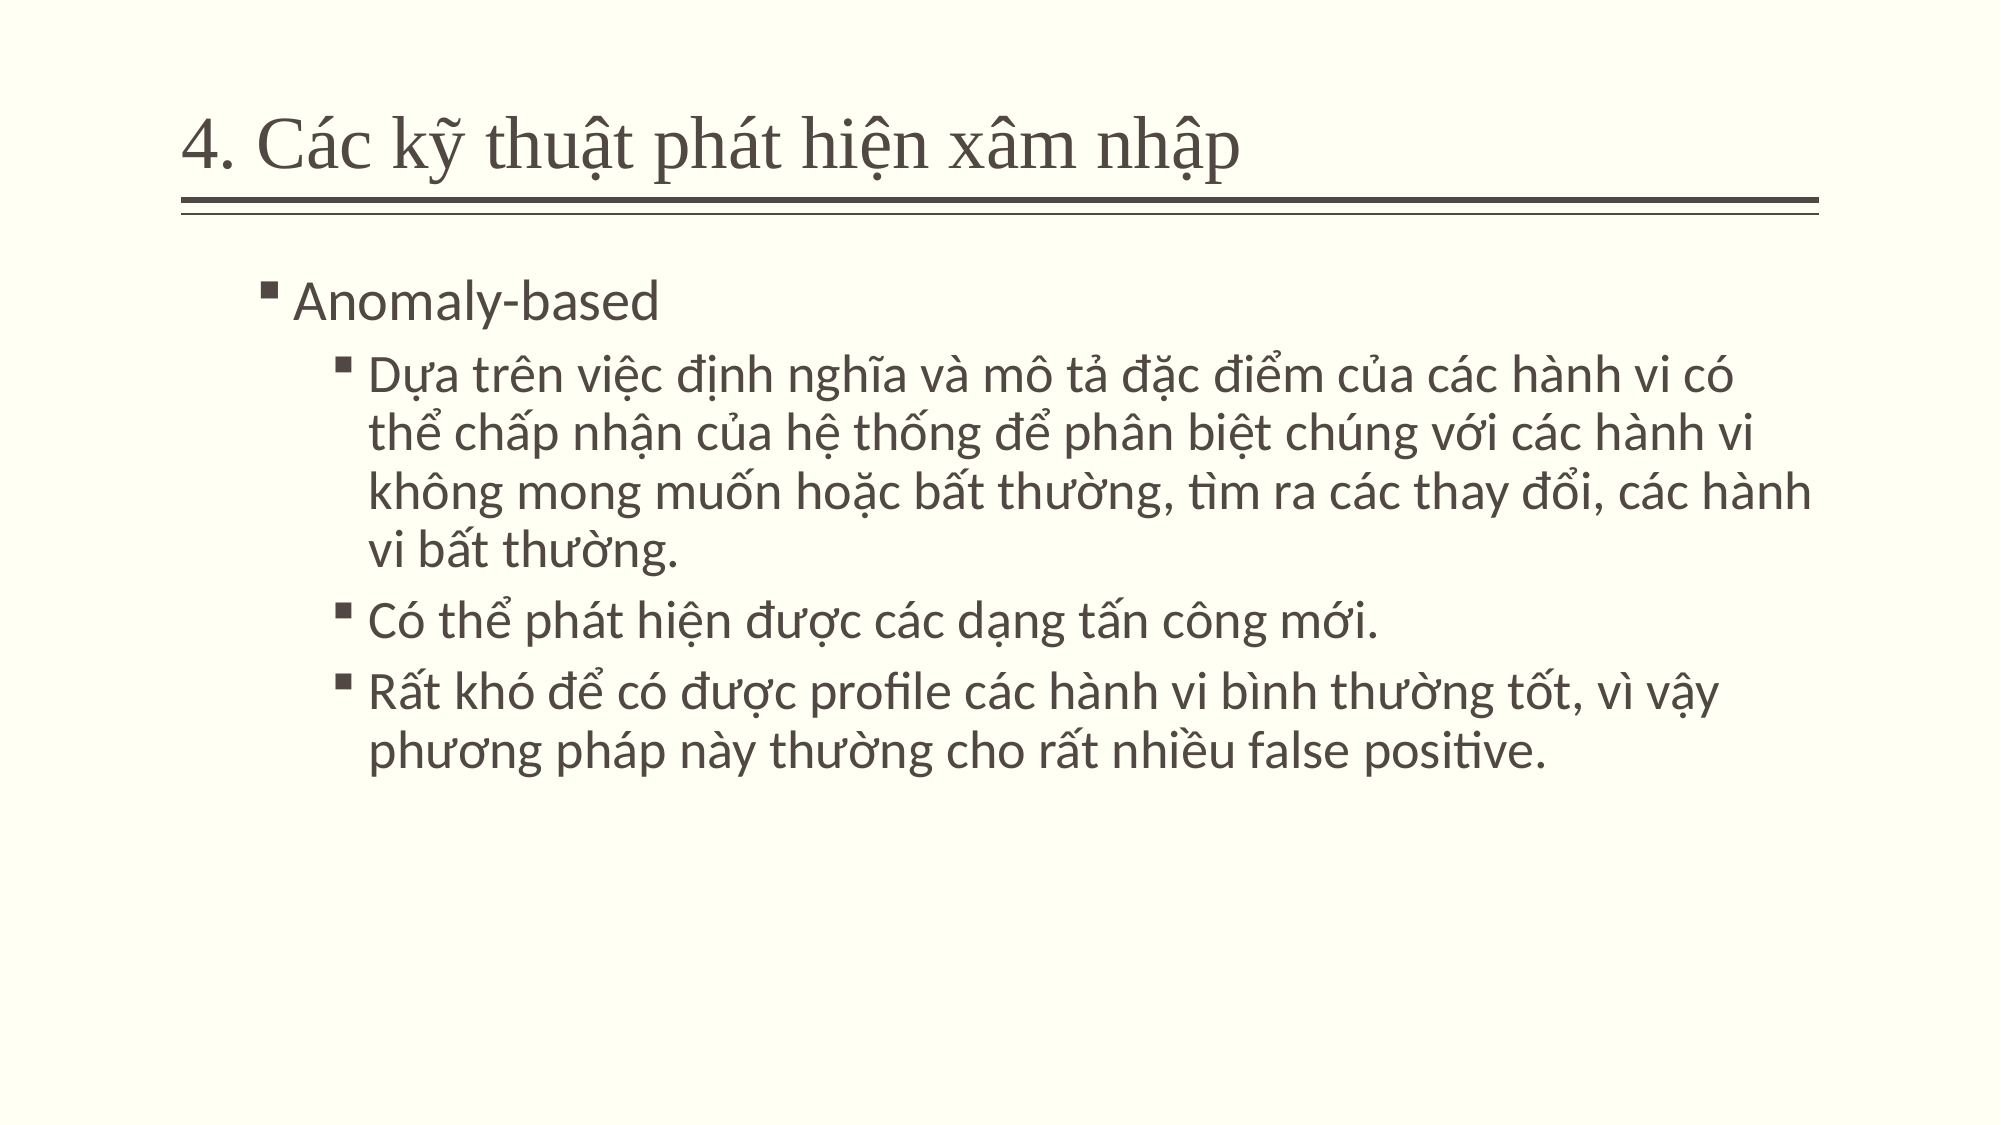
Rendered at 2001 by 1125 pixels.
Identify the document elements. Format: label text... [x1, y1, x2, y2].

title 4. Các kỹ thuật phát hiện xâm nhập [181, 12, 1819, 193]
list Anomaly-based Dựa trên việc định nghĩa và mô tả đặc điểm của các hành vi có thể chấp nhận của hệ thống để phân biệt chúng với các hành vi không mong muốn hoặc bất thường, tìm ra các thay đổi, các hành vi bất thường. Có thể phát hiện được các dạng tấn công mới. Rất khó để có được profile các hành vi bình thường tốt, vì vậy phương pháp này thường cho rất nhiều false positive. [181, 262, 1819, 1013]
